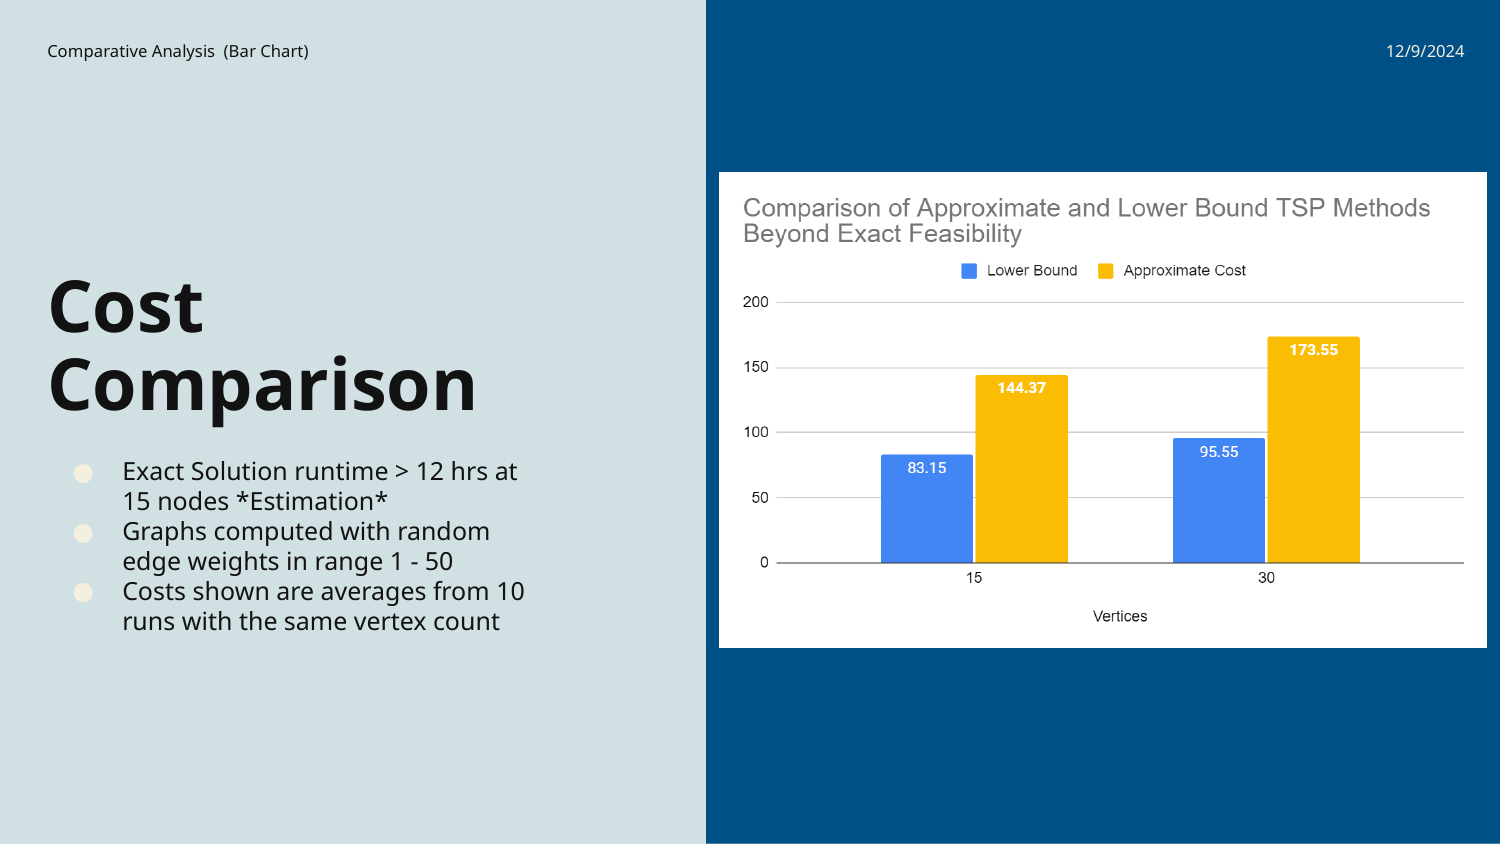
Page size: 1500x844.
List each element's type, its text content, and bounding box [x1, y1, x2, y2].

list 12/9/2024 [1162, 32, 1480, 67]
list Comparative Analysis (Bar Chart) [32, 32, 338, 67]
list Exact Solution runtime > 12 hrs at 15 nodes *Estimation* Graphs computed with random edge weights in range 1 - 50 Costs shown are averages from 10 runs with the same vertex count [32, 440, 550, 740]
title Cost Comparison [32, 172, 550, 440]
picture [719, 172, 1488, 648]
